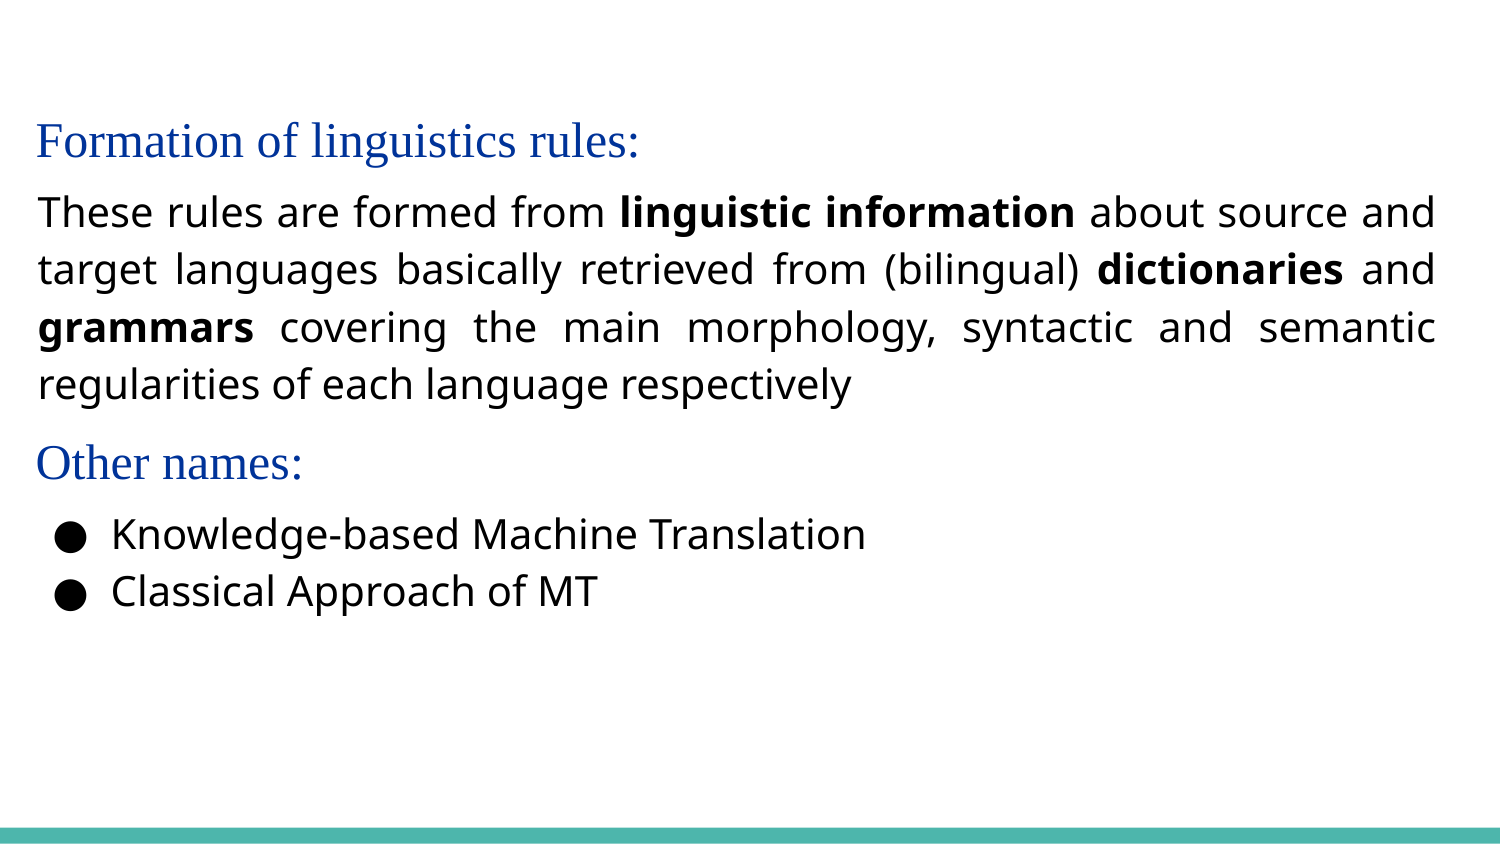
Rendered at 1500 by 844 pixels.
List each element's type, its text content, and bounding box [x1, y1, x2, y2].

text_box Formation of linguistics rules: These rules are formed from linguistic information about source and target languages basically retrieved from (bilingual) dictionaries and grammars covering the main morphology, syntactic and semantic regularities of each language respectively Other names: Knowledge-based Machine Translation Classical Approach of MT [20, 83, 1452, 716]
